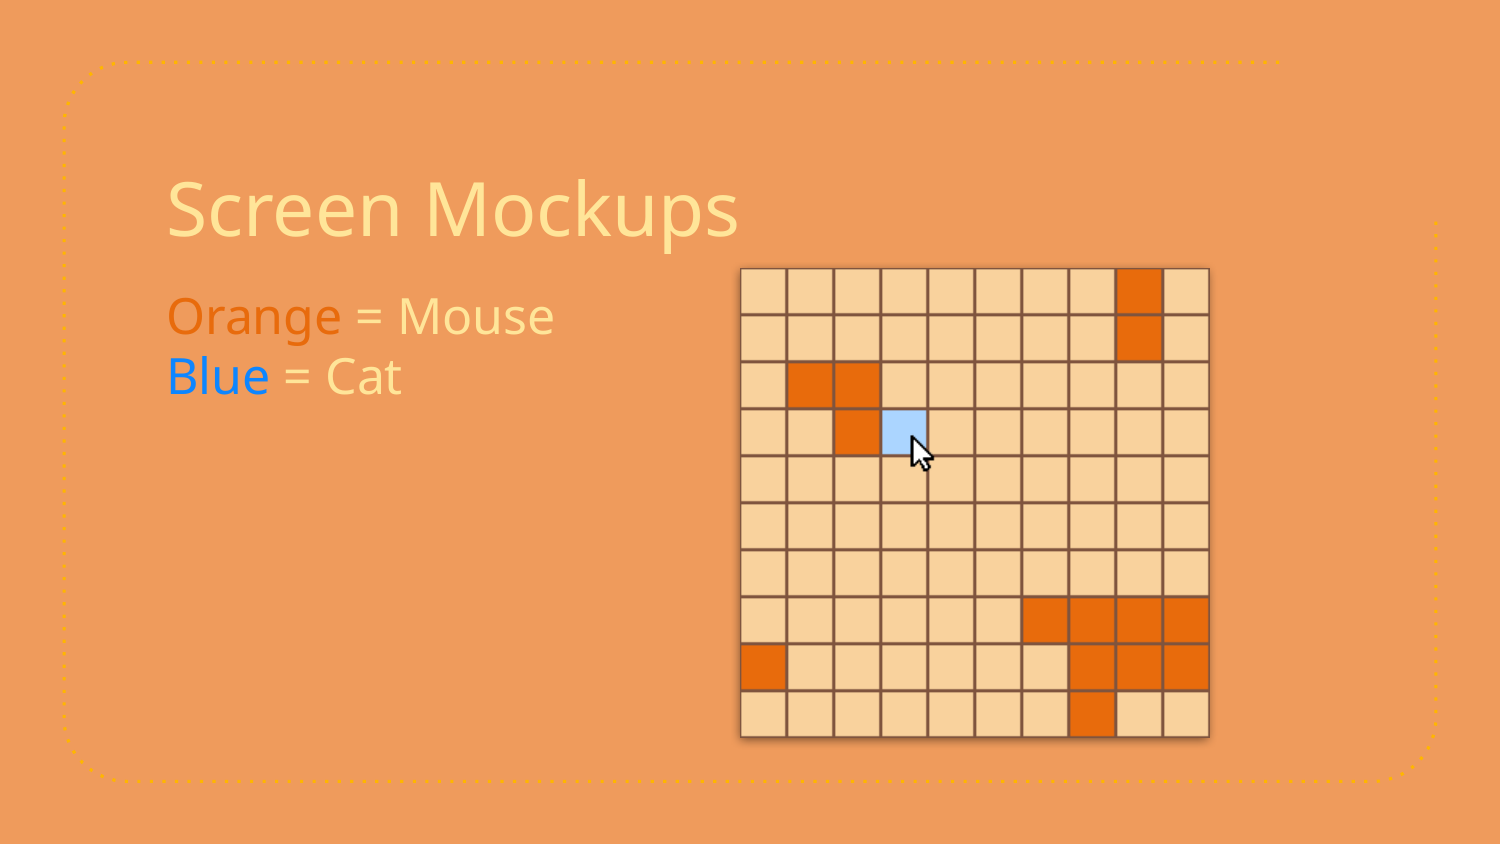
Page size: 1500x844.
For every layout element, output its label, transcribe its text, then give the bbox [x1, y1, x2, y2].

text_box Orange = Mouse Blue = Cat [151, 269, 738, 482]
title Screen Mockups [151, 146, 1278, 287]
picture [740, 268, 1210, 738]
